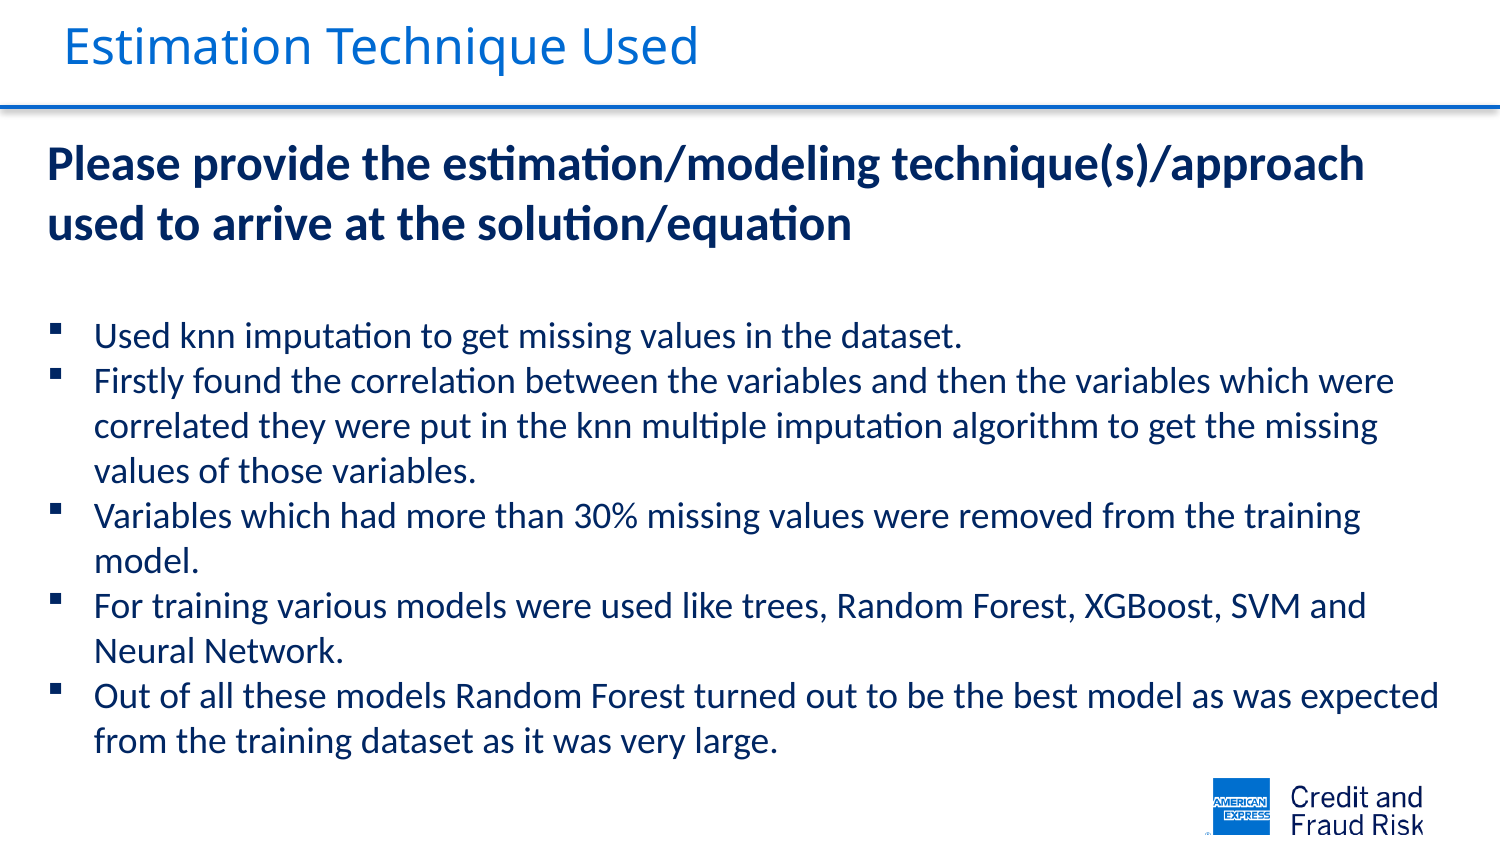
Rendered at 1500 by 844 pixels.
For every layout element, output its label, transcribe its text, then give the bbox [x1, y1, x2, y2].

title Estimation Technique Used [63, 118, 1414, 123]
title Estimation Technique Used [63, 24, 1414, 103]
text_box Please provide the estimation/modeling technique(s)/approach used to arrive at the solution/equation Used knn imputation to get missing values in the dataset. Firstly found the correlation between the variables and then the variables which were correlated they were put in the knn multiple imputation algorithm to get the missing values of those variables. Variables which had more than 30% missing values were removed from the training model. For training various models were used like trees, Random Forest, XGBoost, SVM and Neural Network. Out of all these models Random Forest turned out to be the best model as was expected from the training dataset as it was very large. [32, 123, 1477, 769]
